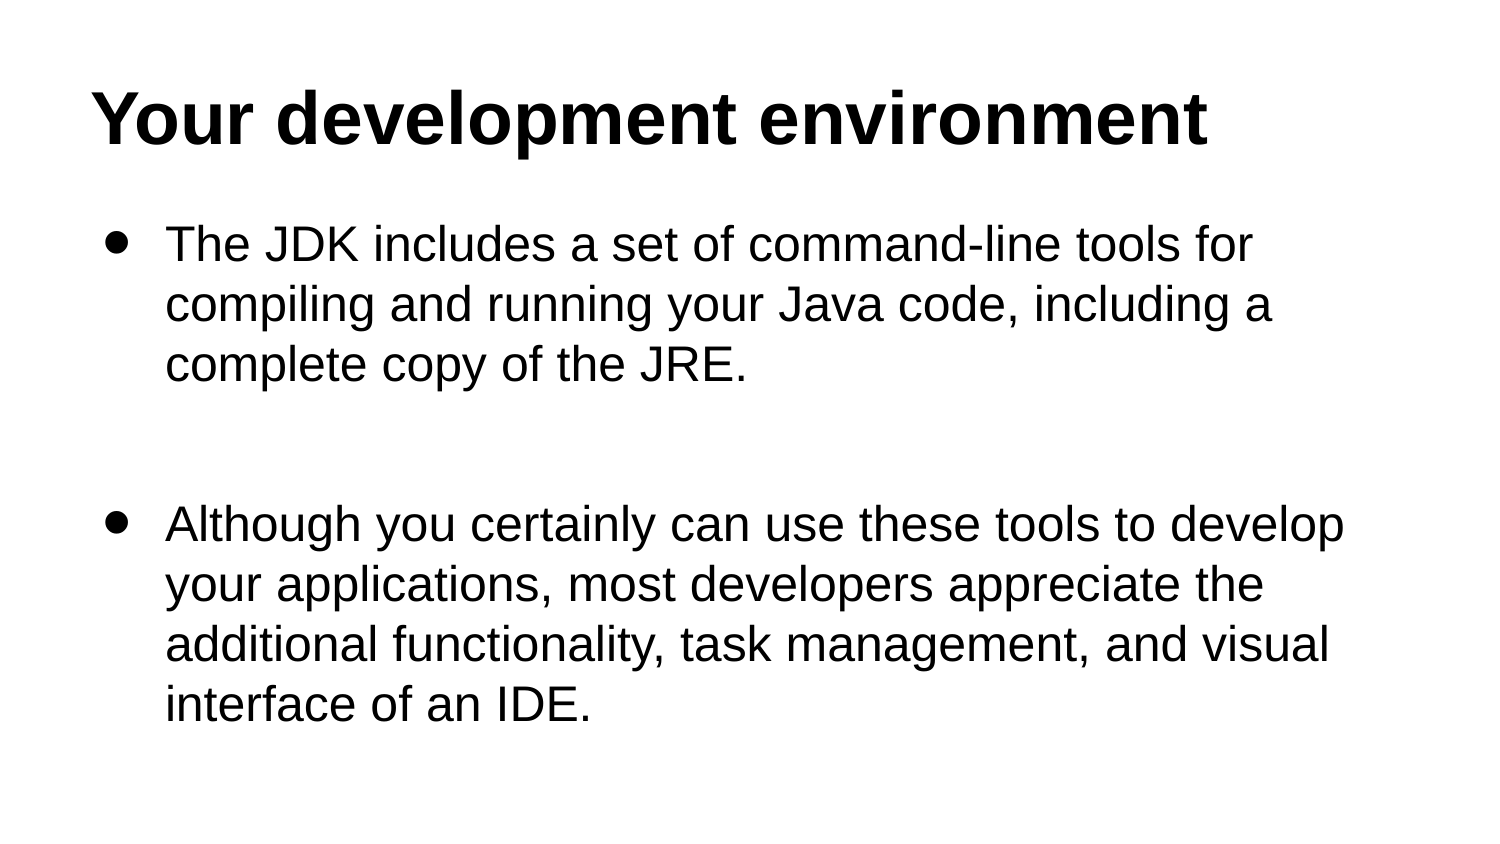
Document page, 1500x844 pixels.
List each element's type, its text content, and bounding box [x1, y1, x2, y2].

list The JDK includes a set of command-line tools for compiling and running your Java code, including a complete copy of the JRE. Although you certainly can use these tools to develop your applications, most developers appreciate the additional functionality, task management, and visual interface of an IDE. [75, 196, 1425, 808]
title Your development environment [75, 33, 1425, 175]
